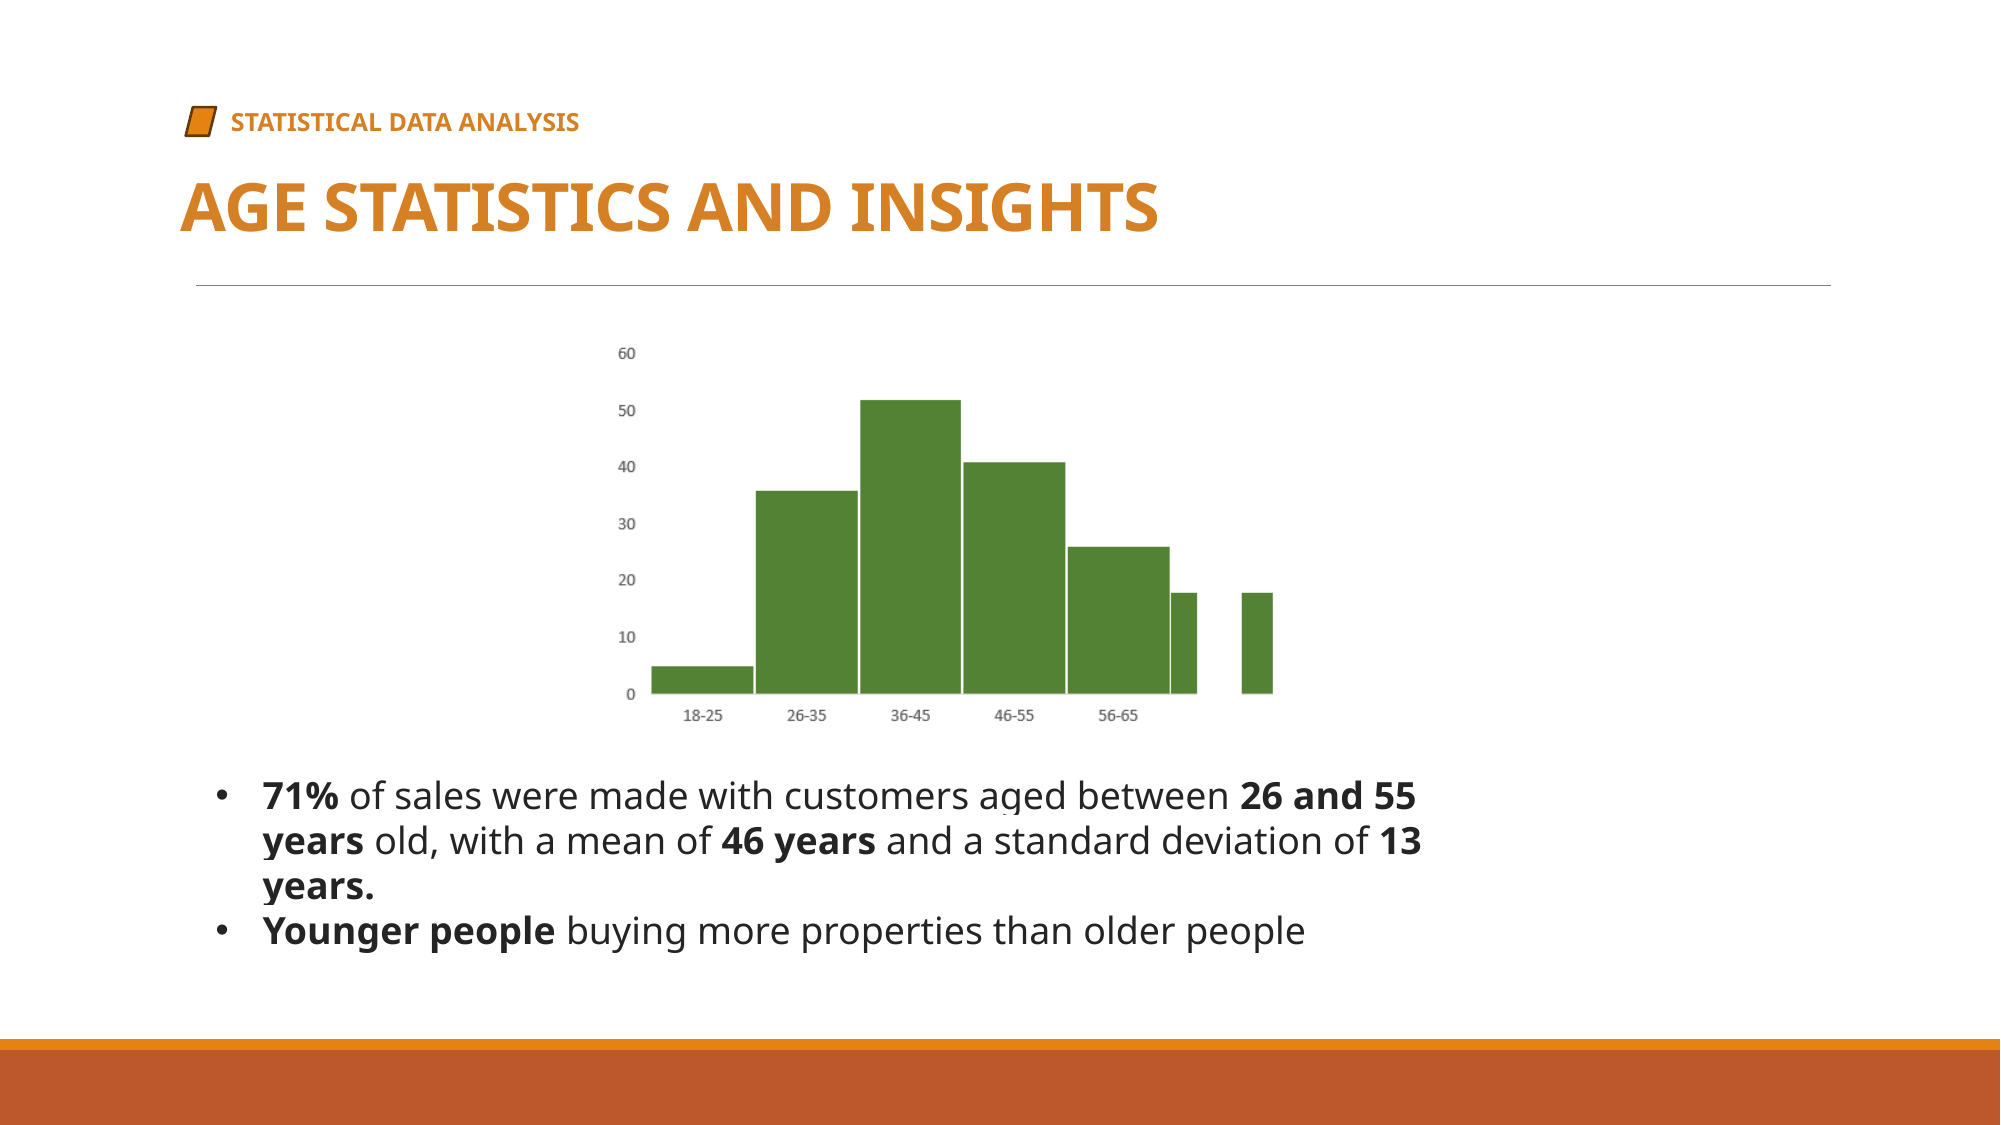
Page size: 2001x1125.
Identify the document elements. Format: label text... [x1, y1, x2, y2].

text_box [184, 105, 218, 138]
text_box Statistical Data Analysis [216, 98, 1217, 144]
picture [586, 328, 1315, 742]
text_box 71% of sales were made with customers aged between 26 and 55 years old, with a mean of 46 years and a standard deviation of 13 years. Younger people buying more properties than older people [200, 764, 1497, 960]
title Age Statistics and Insights [165, 162, 1830, 253]
